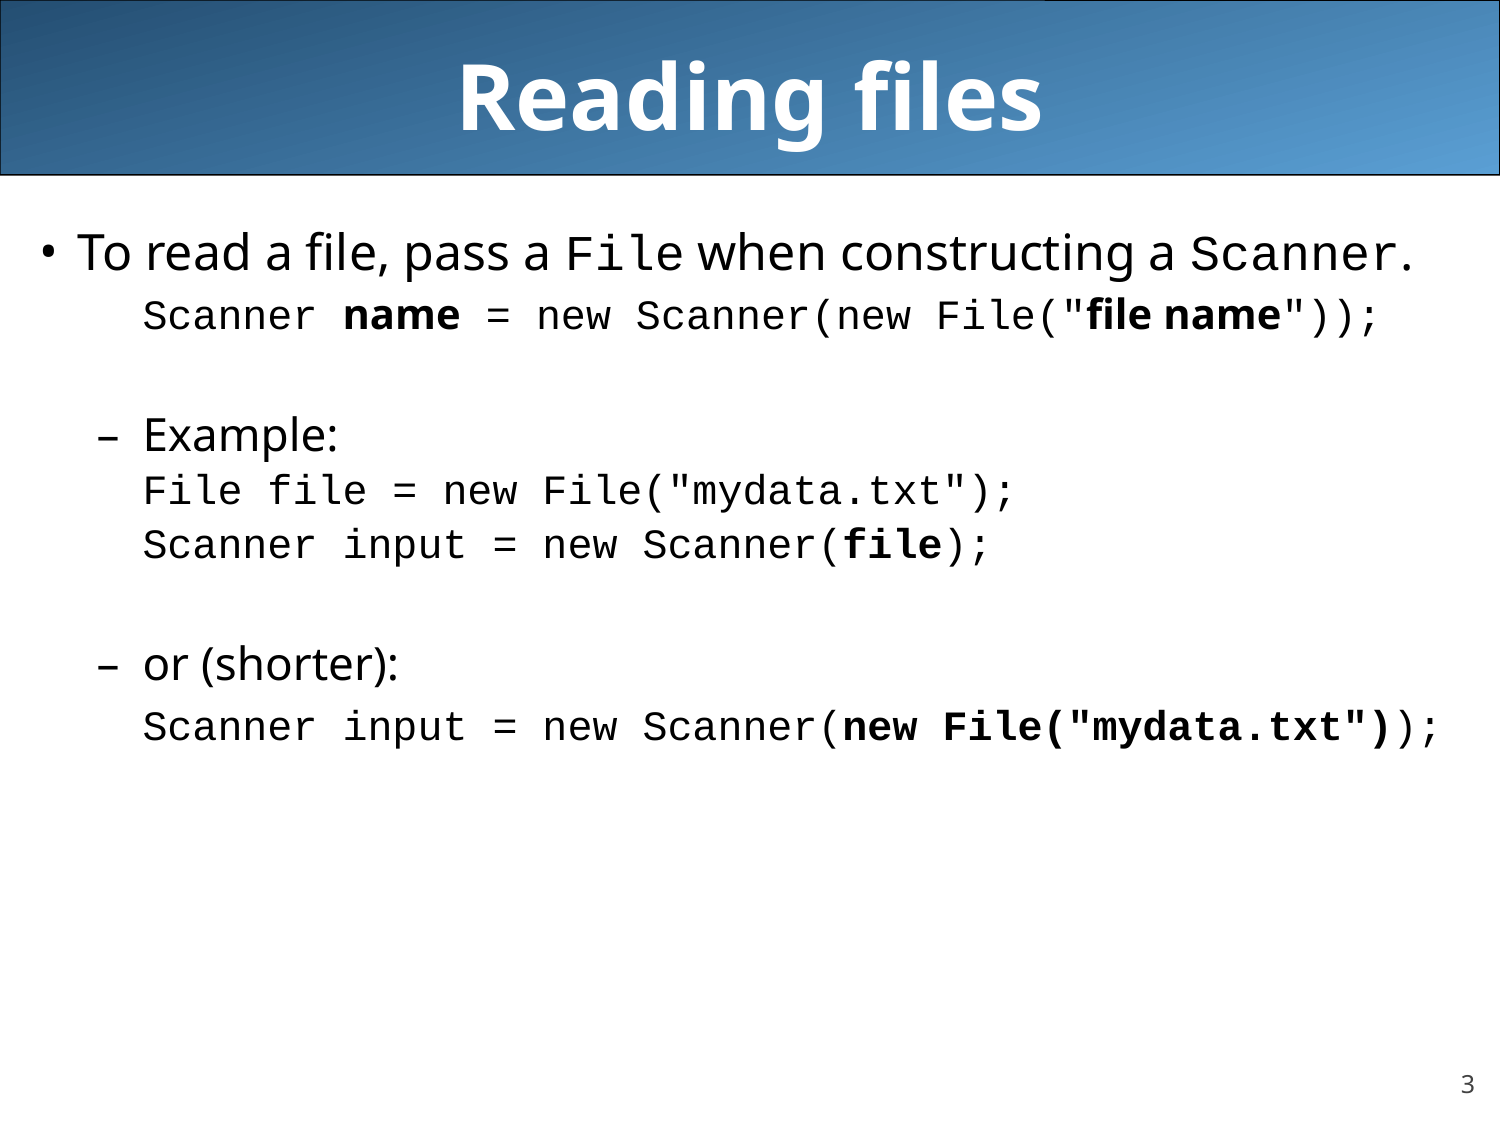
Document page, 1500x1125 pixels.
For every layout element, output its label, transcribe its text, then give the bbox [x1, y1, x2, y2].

list To read a file, pass a File when constructing a Scanner. Scanner name = new Scanner(new File("file name")); Example: File file = new File("mydata.txt"); Scanner input = new Scanner(file); or (shorter): Scanner input = new Scanner(new File("mydata.txt")); [24, 212, 1500, 1063]
title Reading files [75, 0, 1425, 188]
